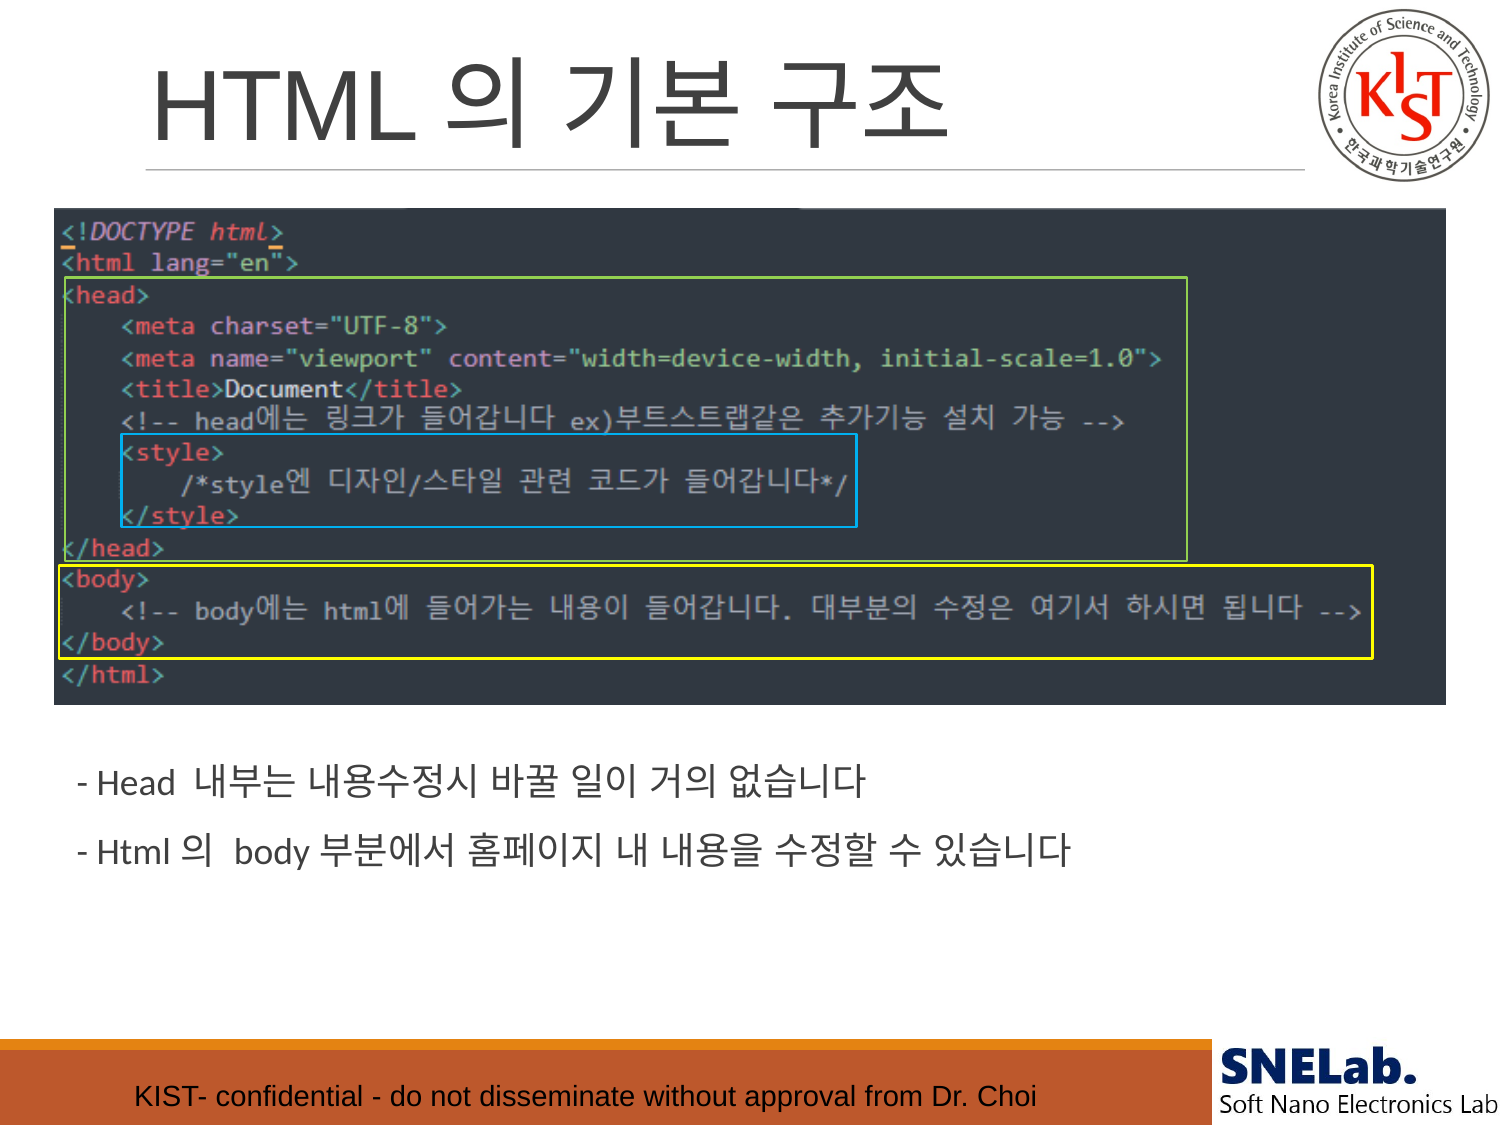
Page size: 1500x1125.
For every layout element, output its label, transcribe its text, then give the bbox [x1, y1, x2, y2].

picture [53, 207, 1446, 705]
picture [1305, 0, 1500, 190]
text_box HTML의 기본 구조 [134, 47, 1373, 169]
picture [1212, 1037, 1500, 1125]
list - Head 내부는 내용수정시 바꿀 일이 거의 없습니다 - Html의 body부분에서 홈페이지 내 내용을 수정할 수 있습니다 [76, 755, 1285, 885]
